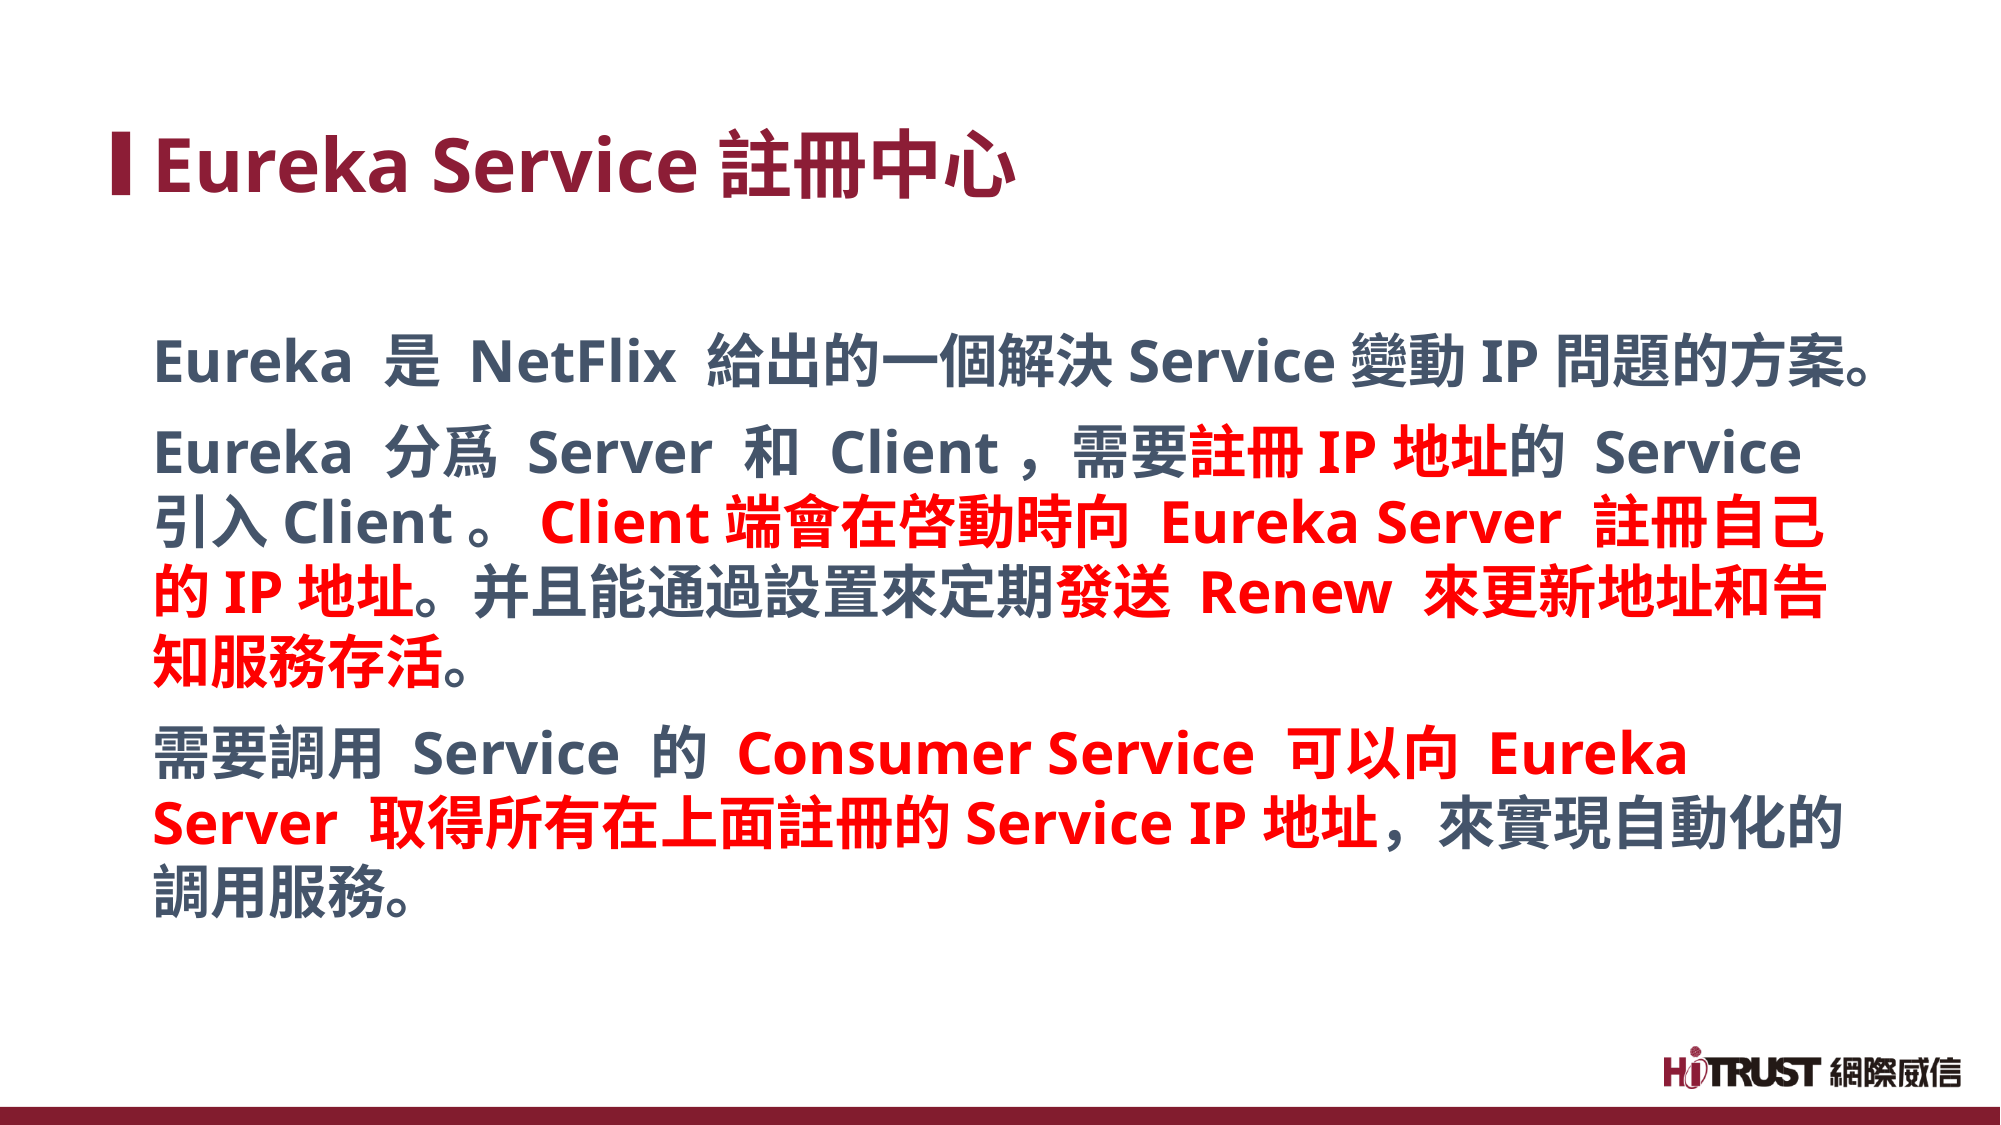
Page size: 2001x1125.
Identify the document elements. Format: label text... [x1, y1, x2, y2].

list Eureka 是 NetFlix 給出的一個解決Service變動IP問題的方案。 Eureka 分爲 Server 和 Client，需要註冊IP地址的 Service 引入Client。Client端會在啓動時向 Eureka Server 註冊自己的IP地址。并且能通過設置來定期發送 Renew 來更新地址和告知服務存活。 需要調用 Service 的 Consumer Service 可以向 Eureka Server 取得所有在上面註冊的Service IP地址，來實現自動化的調用服務。 [137, 316, 1863, 1014]
picture [1664, 1046, 1961, 1089]
title Eureka Service註冊中心 [137, 59, 1863, 278]
